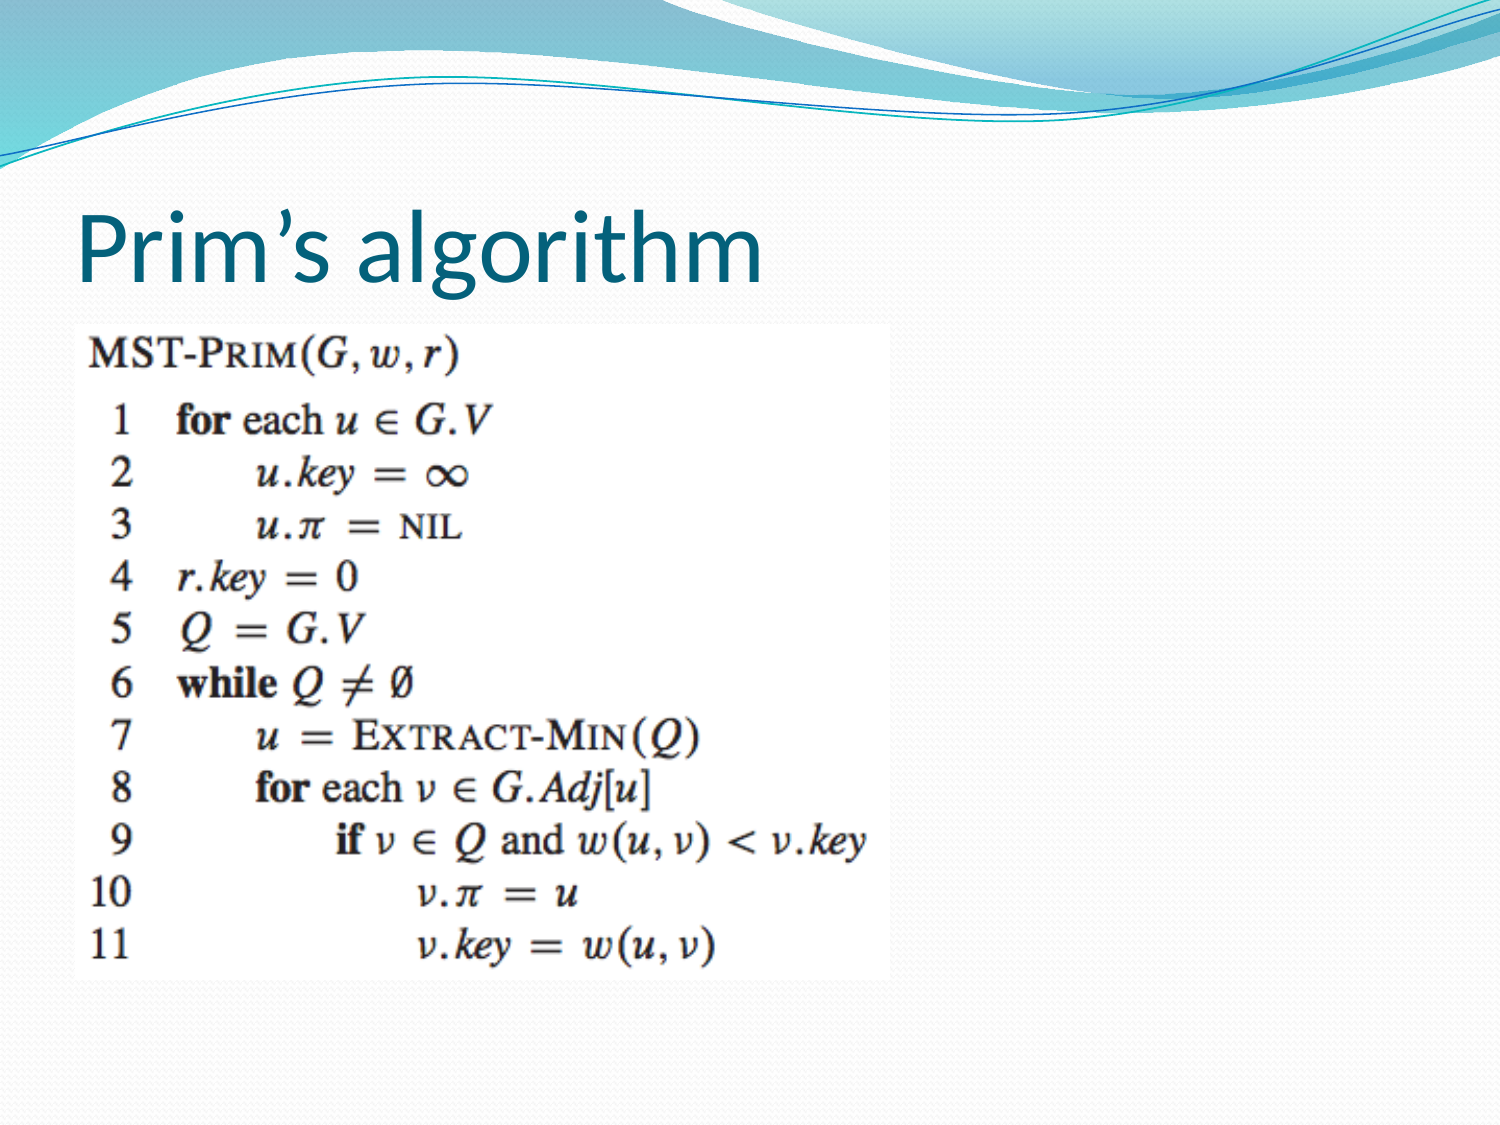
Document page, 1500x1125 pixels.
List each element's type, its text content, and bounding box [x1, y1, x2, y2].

picture [74, 324, 890, 980]
title Prim’s algorithm [74, 115, 1426, 304]
